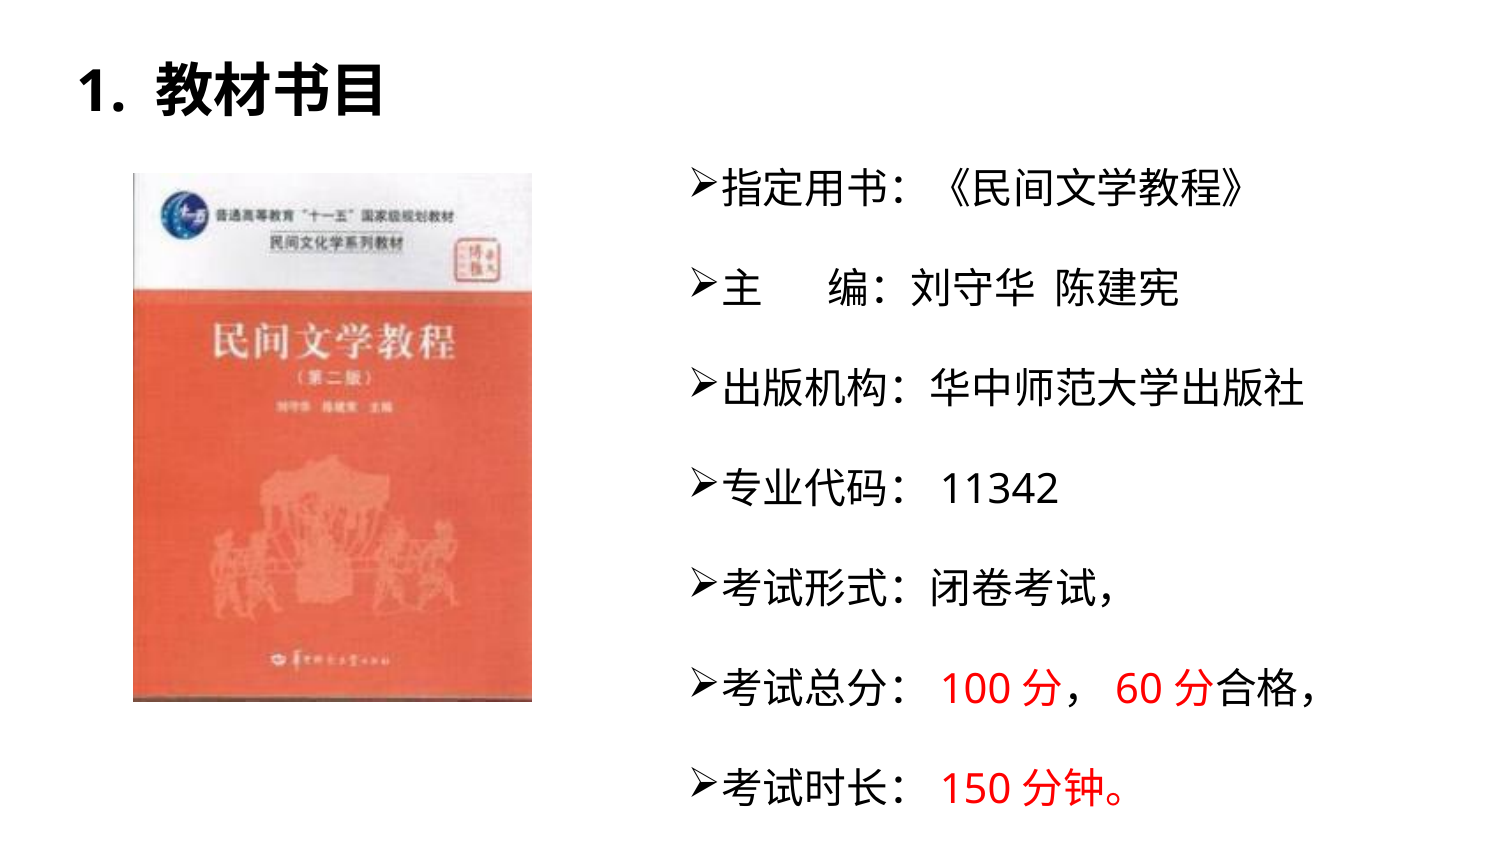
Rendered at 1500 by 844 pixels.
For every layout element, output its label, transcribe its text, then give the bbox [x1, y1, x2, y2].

text_box 1. 教材书目 [65, 47, 403, 129]
picture [133, 173, 532, 703]
text_box 指定用书：《民间文学教程》 主 编：刘守华 陈建宪 出版机构：华中师范大学出版社 专业代码：11342 考试形式：闭卷考试， 考试总分：100分，60分合格， 考试时长：150分钟。 [687, 112, 1419, 714]
